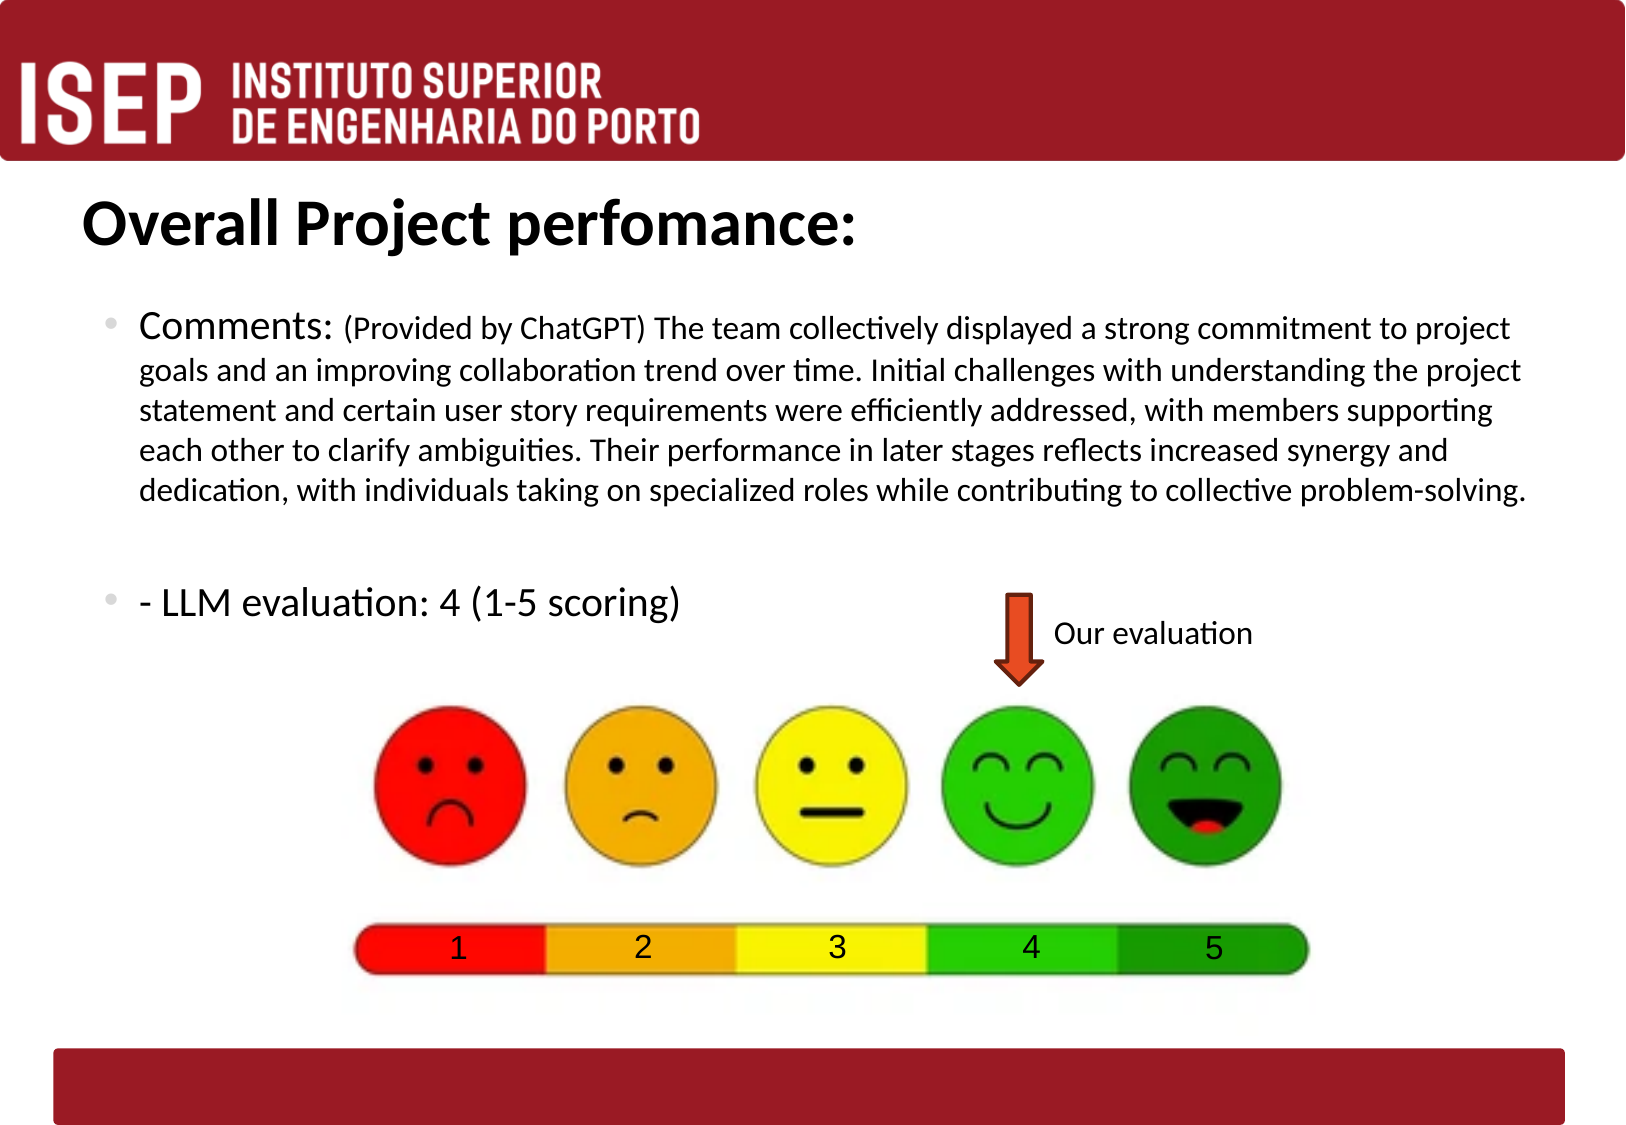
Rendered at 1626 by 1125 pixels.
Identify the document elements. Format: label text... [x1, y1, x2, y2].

title Overall Project perfomance: [67, 164, 1552, 258]
text_box Our evaluation [1039, 603, 1406, 659]
list Comments: (Provided by ChatGPT) The team collectively displayed a strong commitment to project goals and an improving collaboration trend over time. Initial challenges with understanding the project statement and certain user story requirements were efficiently addressed, with members supporting each other to clarify ambiguities. Their performance in later stages reflects increased synergy and dedication, with individuals taking on specialized roles while contributing to collective problem-solving. - LLM evaluation: 4 (1-5 scoring) [67, 282, 1552, 1036]
picture [0, 0, 1625, 162]
picture [341, 688, 1316, 1036]
text_box [993, 592, 1045, 687]
